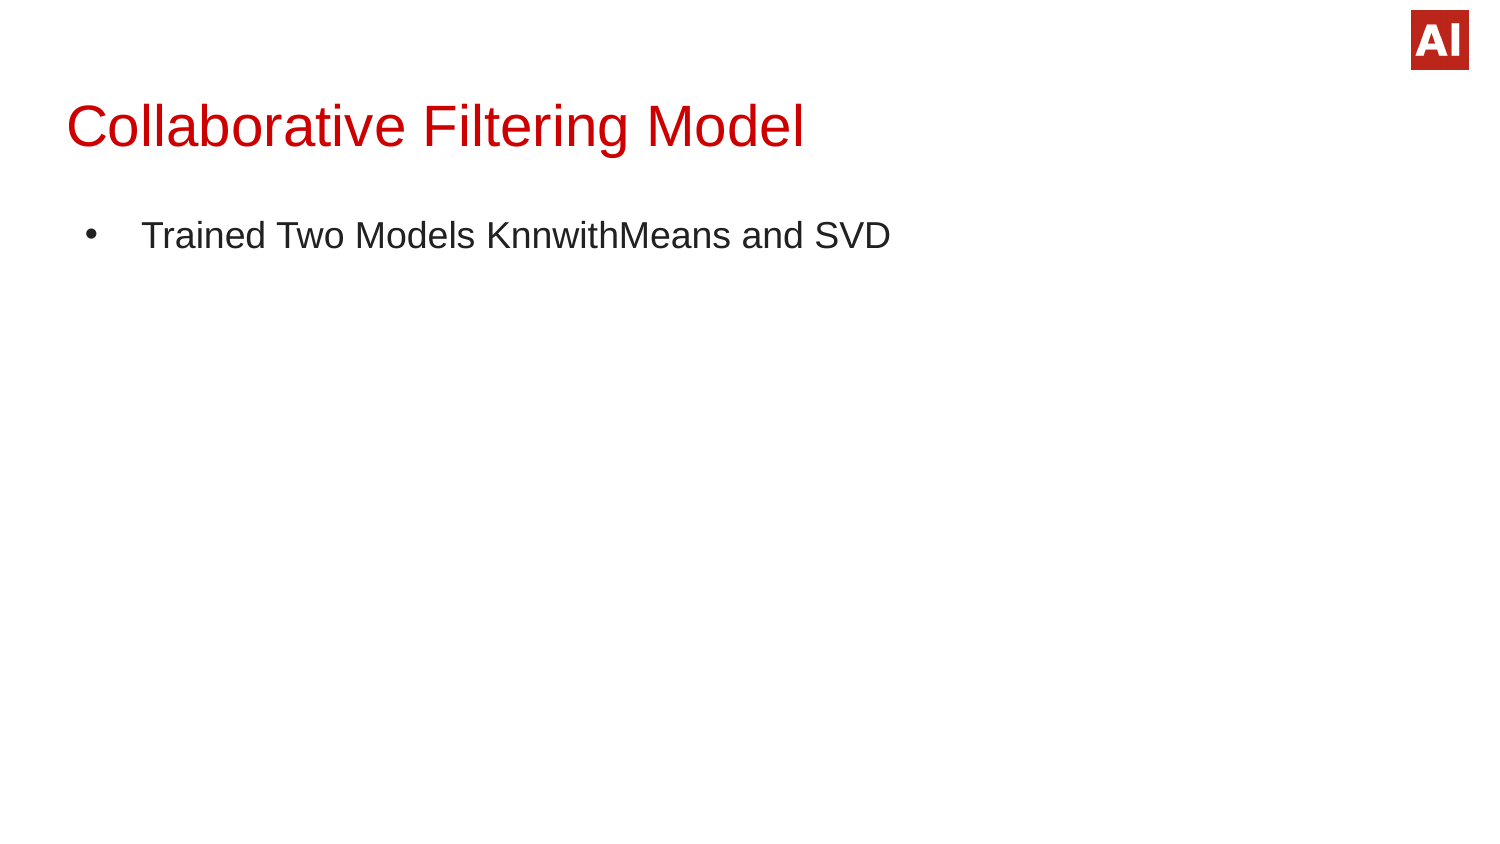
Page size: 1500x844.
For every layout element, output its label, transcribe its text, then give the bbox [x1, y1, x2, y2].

list Trained Two Models KnnwithMeans and SVD [51, 189, 1449, 750]
picture [1411, 10, 1469, 70]
title Collaborative Filtering Model [51, 72, 1449, 167]
